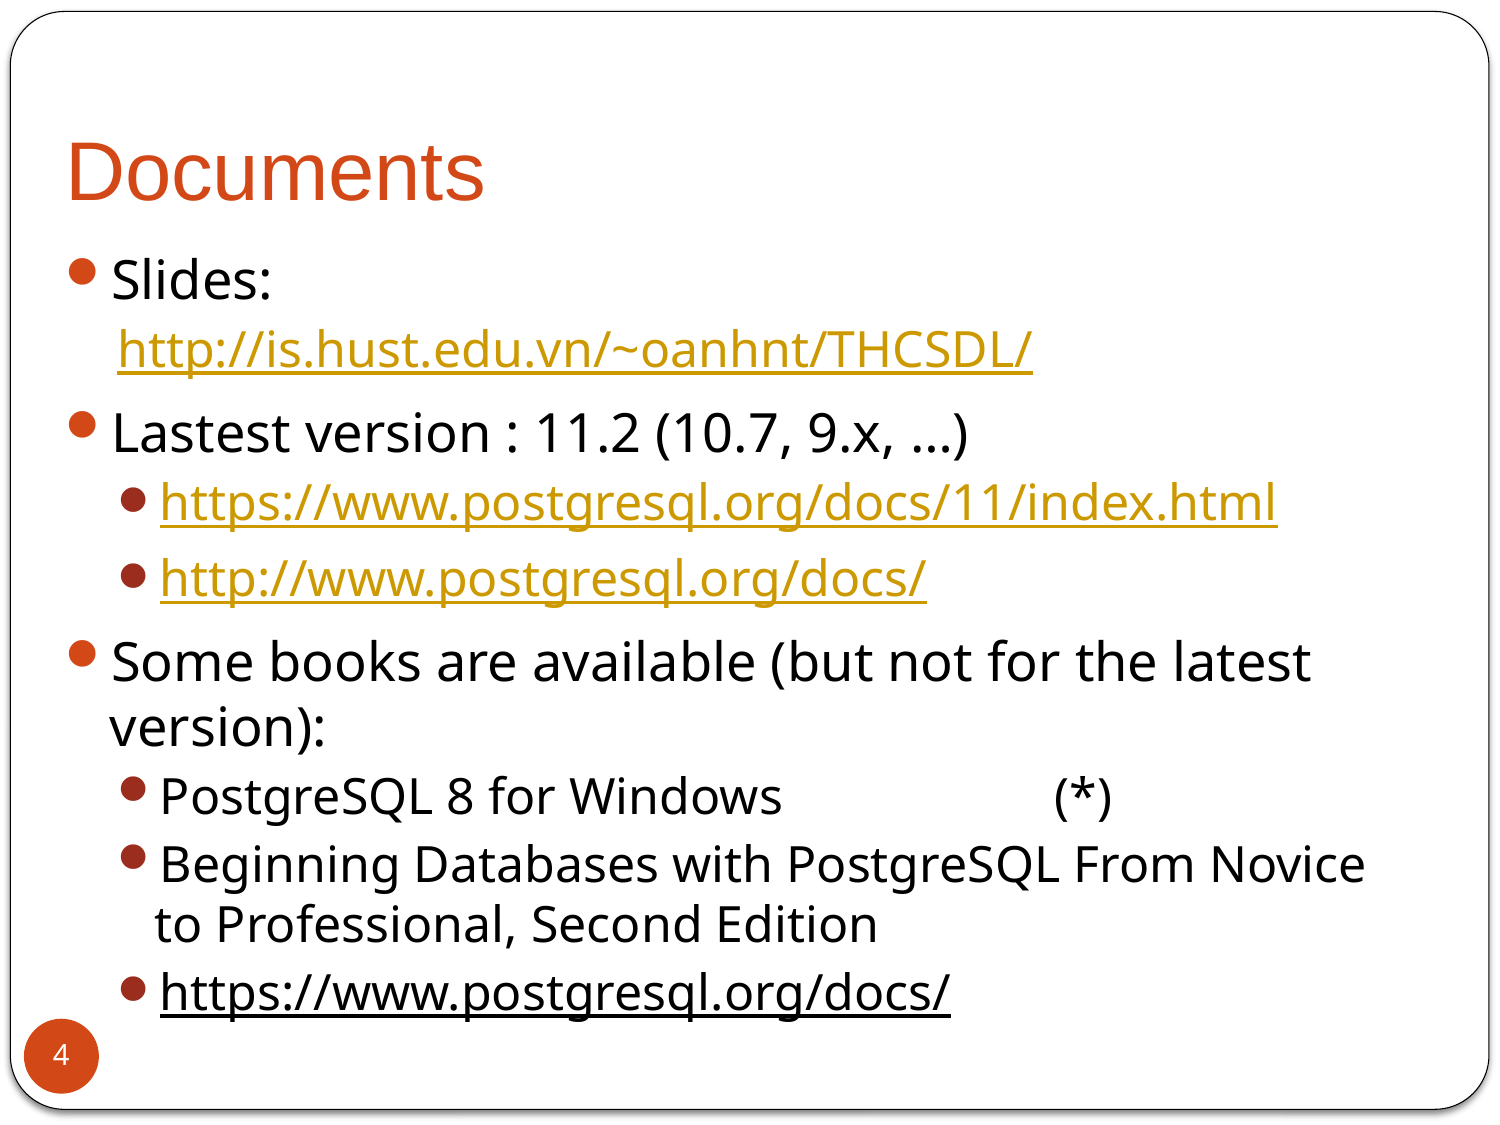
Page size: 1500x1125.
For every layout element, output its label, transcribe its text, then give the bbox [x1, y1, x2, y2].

list Slides: http://is.hust.edu.vn/~oanhnt/THCSDL/ Lastest version : 11.2 (10.7, 9.x, …) https://www.postgresql.org/docs/11/index.html http://www.postgresql.org/docs/ Some books are available (but not for the latest version): PostgreSQL 8 for Windows (*) Beginning Databases with PostgreSQL From Novice to Professional, Second Edition https://www.postgresql.org/docs/ [49, 237, 1426, 988]
title Documents [49, 44, 1426, 233]
slide_number 4 [23, 1018, 99, 1094]
